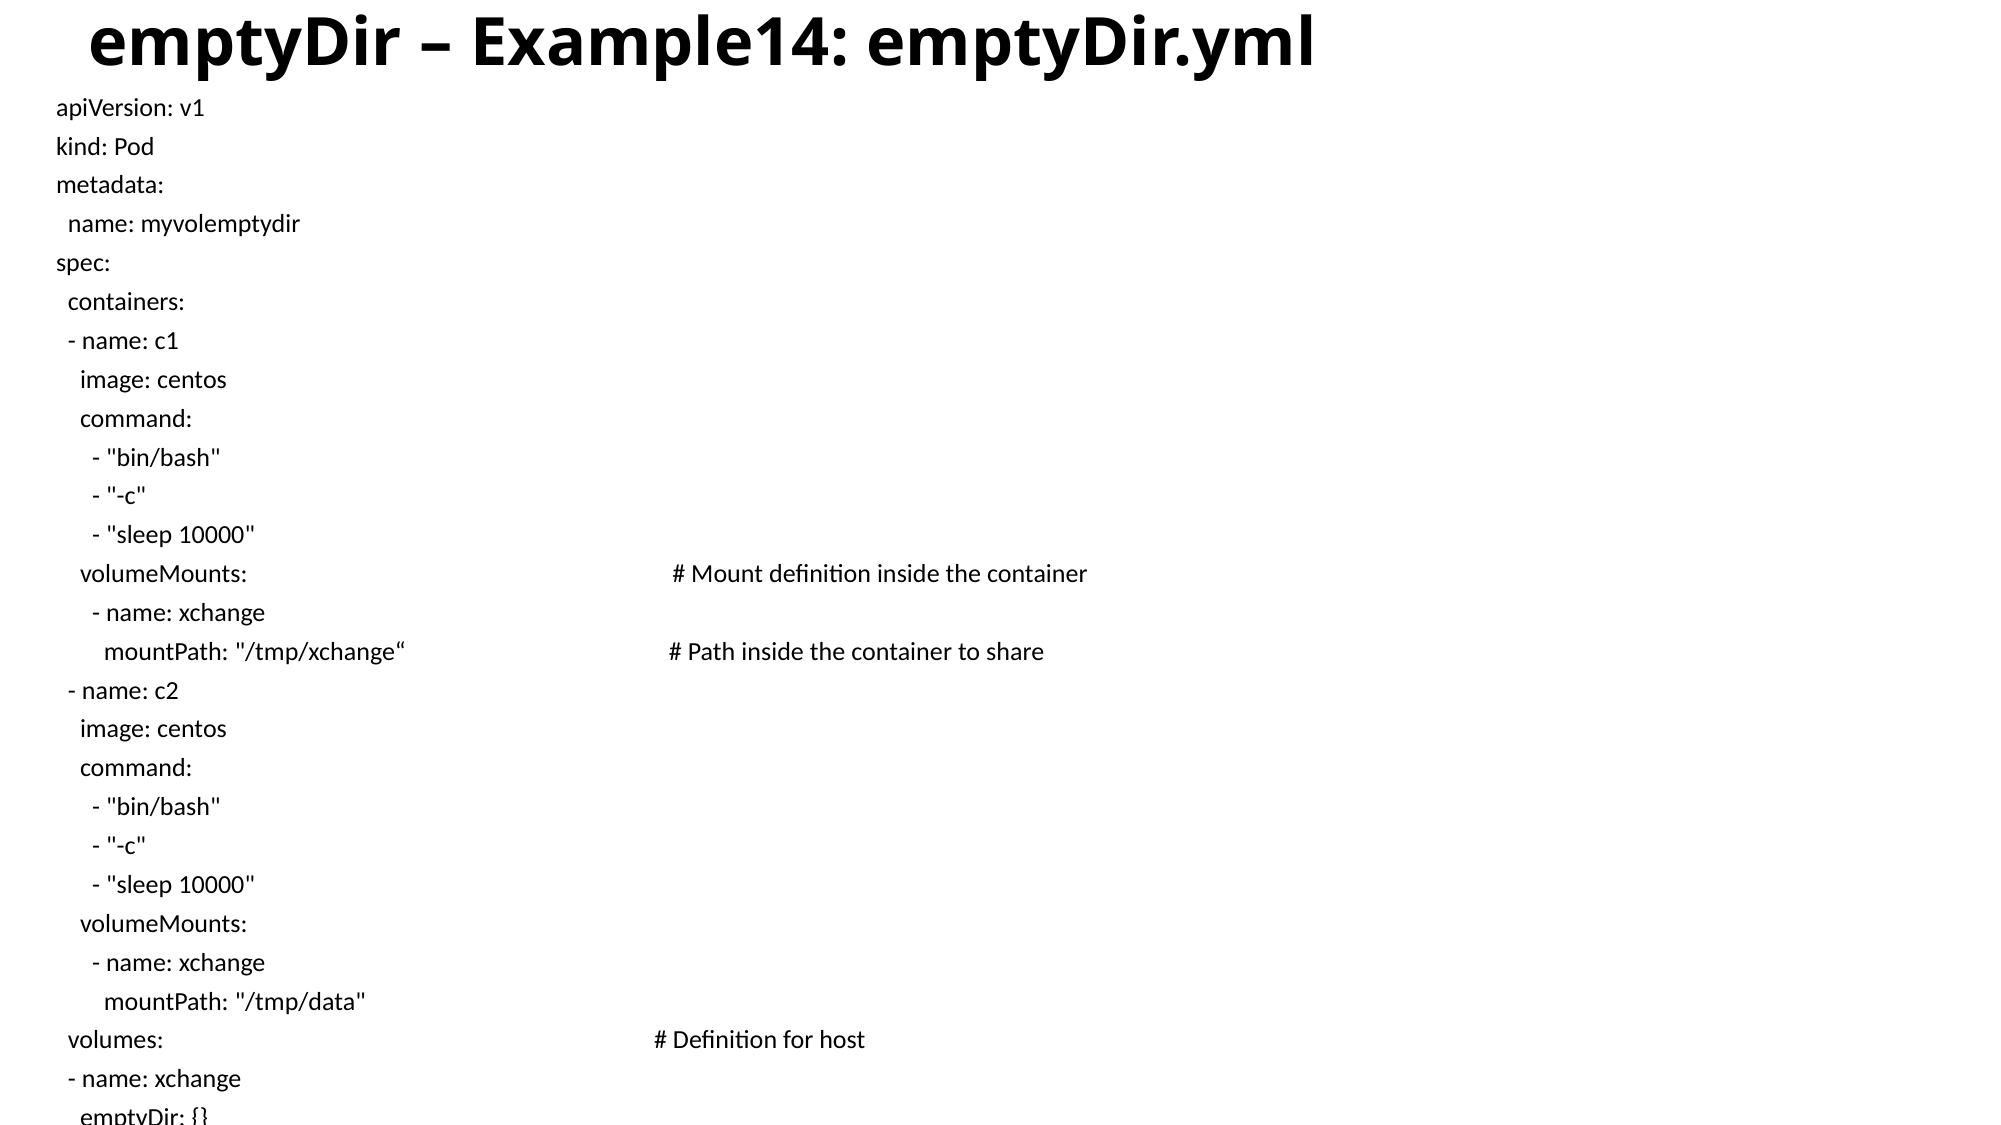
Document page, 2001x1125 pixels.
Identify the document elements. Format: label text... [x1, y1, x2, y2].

text_box emptyDir – Example14: emptyDir.yml [73, 0, 1934, 86]
text_box apiVersion: v1 kind: Pod metadata: name: myvolemptydir spec: containers: - name: c1 image: centos command: - "bin/bash" - "-c" - "sleep 10000" volumeMounts: # Mount definition inside the container - name: xchange mountPath: "/tmp/xchange“ # Path inside the container to share - name: c2 image: centos command: - "bin/bash" - "-c" - "sleep 10000" volumeMounts: - name: xchange mountPath: "/tmp/data" volumes: # Definition for host - name: xchange emptyDir: {} [41, 86, 2000, 1125]
